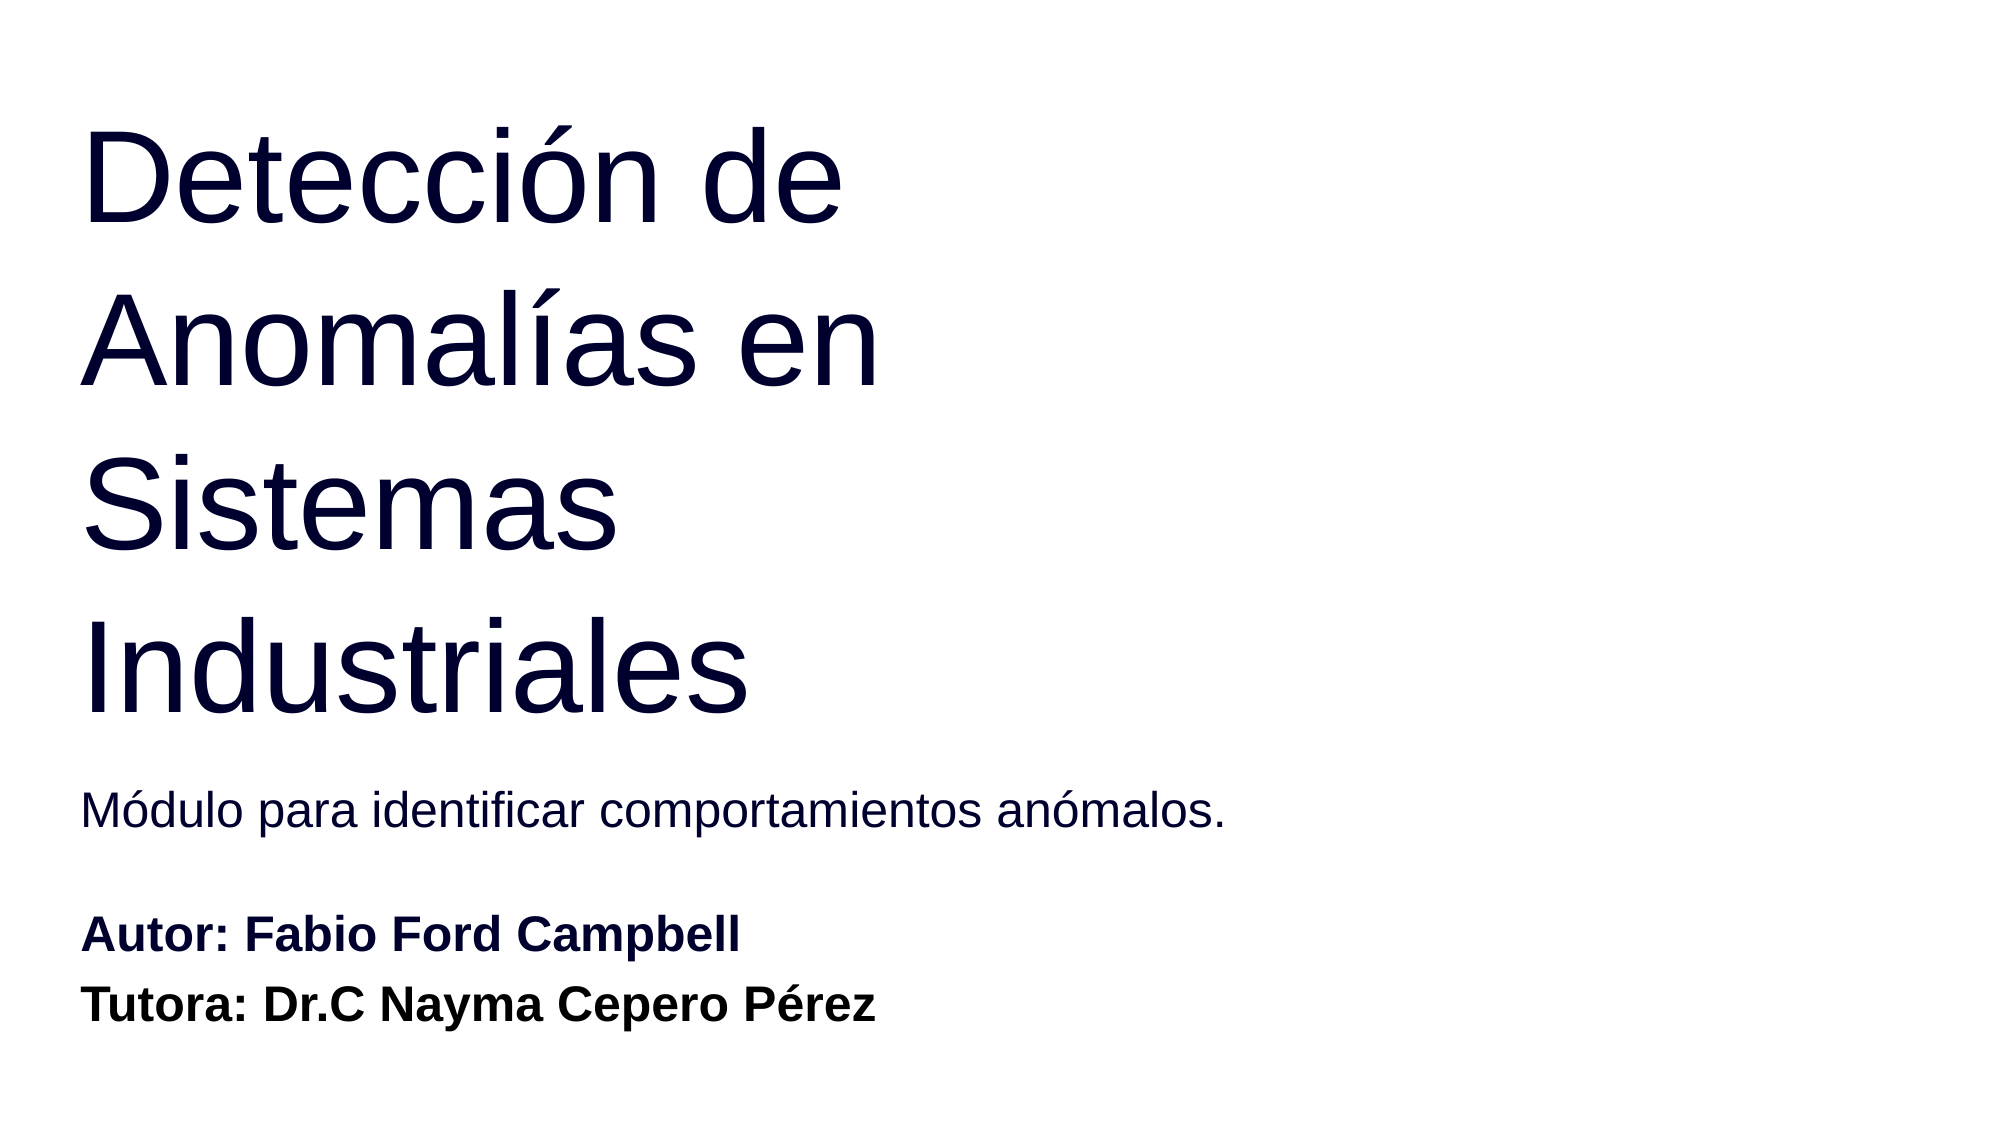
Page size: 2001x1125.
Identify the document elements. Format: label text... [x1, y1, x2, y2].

text_box Autor: Fabio Ford Campbell Tutora: Dr.C Nayma Cepero Pérez [80, 890, 612, 1066]
text_box Módulo para identificar comportamientos anómalos. [80, 772, 1297, 838]
text_box Detección de Anomalías en Sistemas Industriales [80, 85, 1137, 743]
